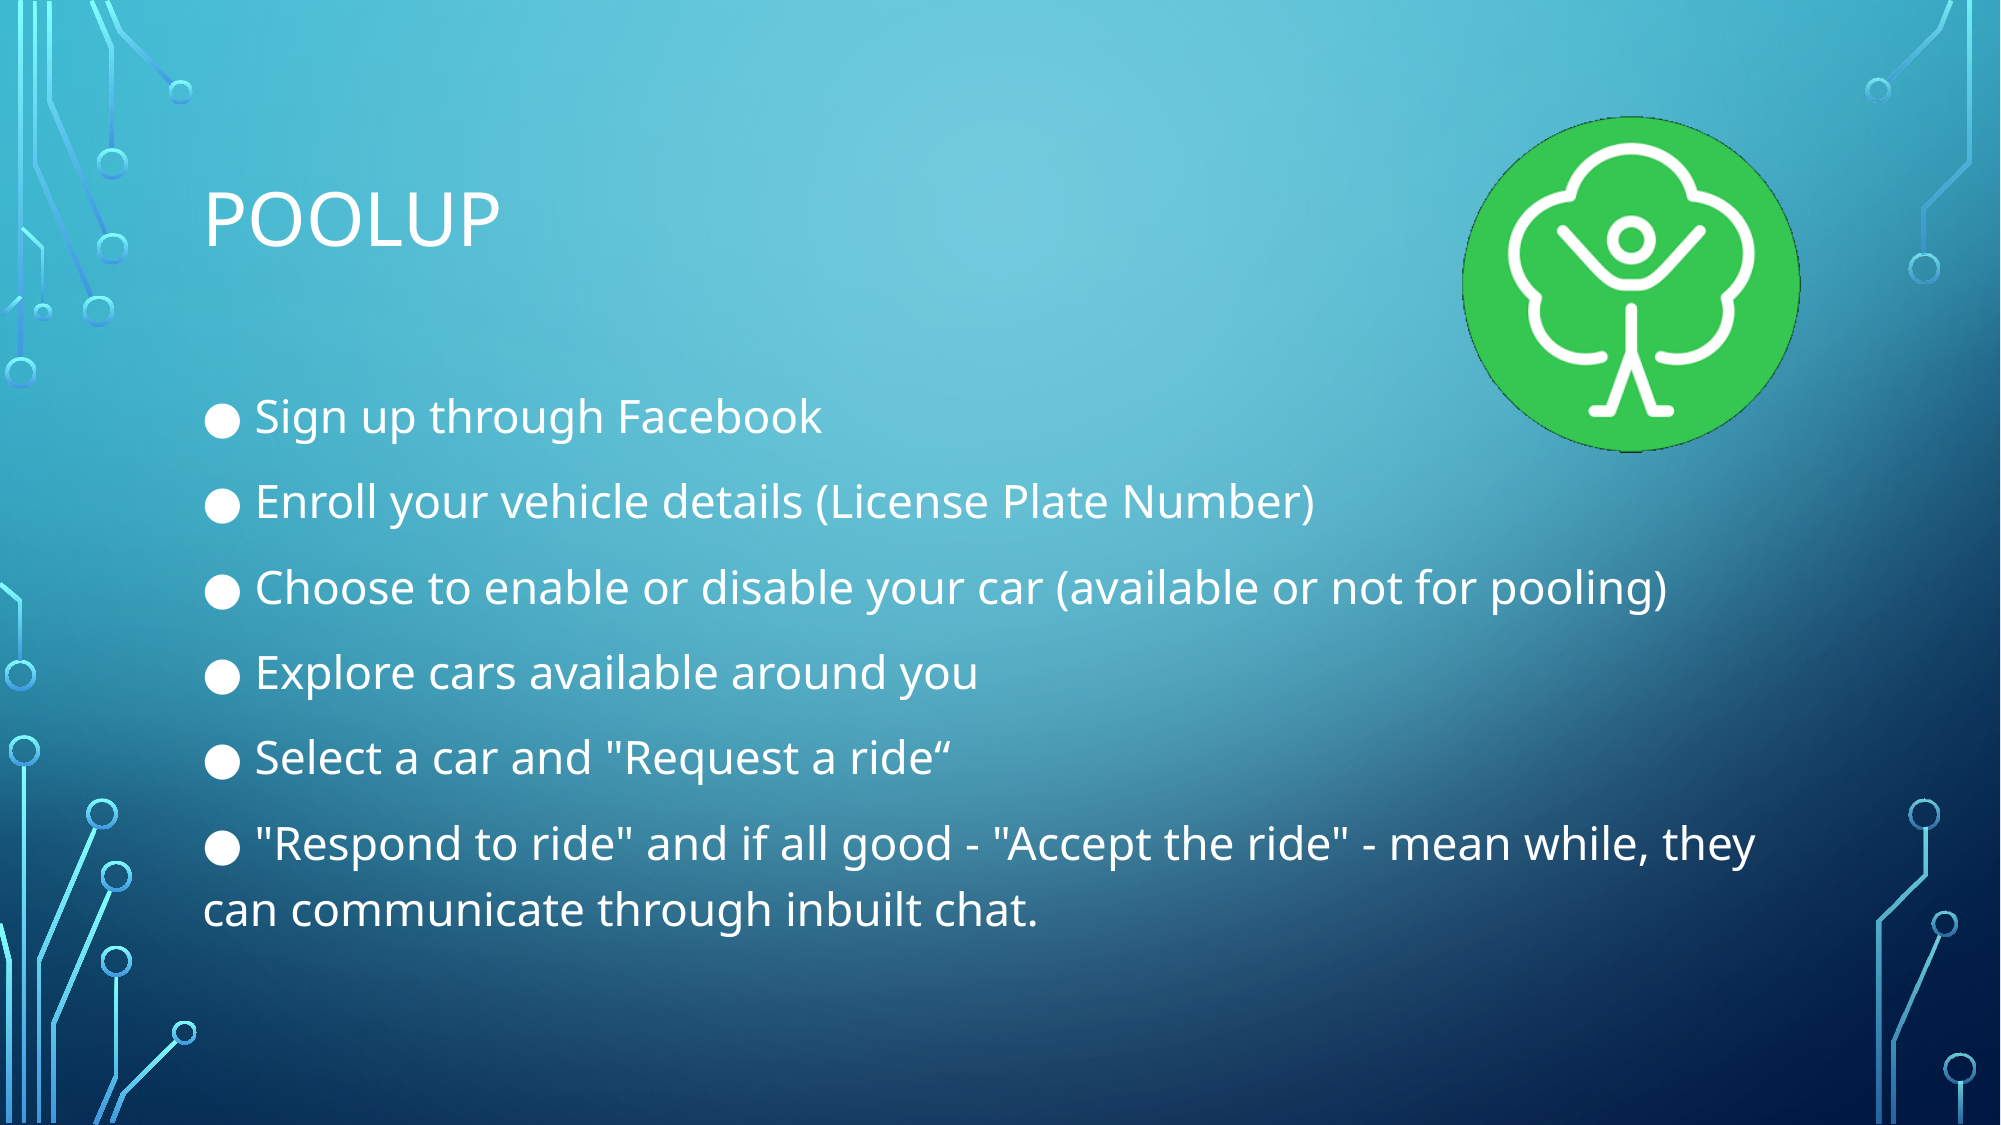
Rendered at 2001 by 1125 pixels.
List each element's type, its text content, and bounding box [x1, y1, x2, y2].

list ● Sign up through Facebook ● Enroll your vehicle details (License Plate Number) ● Choose to enable or disable your car (available or not for pooling) ● Explore cars available around you ● Select a car and "Request a ride“ ● "Respond to ride" and if all good - "Accept the ride" - mean while, they can communicate through inbuilt chat. [187, 369, 1813, 950]
title Poolup [187, 101, 1454, 344]
picture [1454, 101, 1813, 460]
